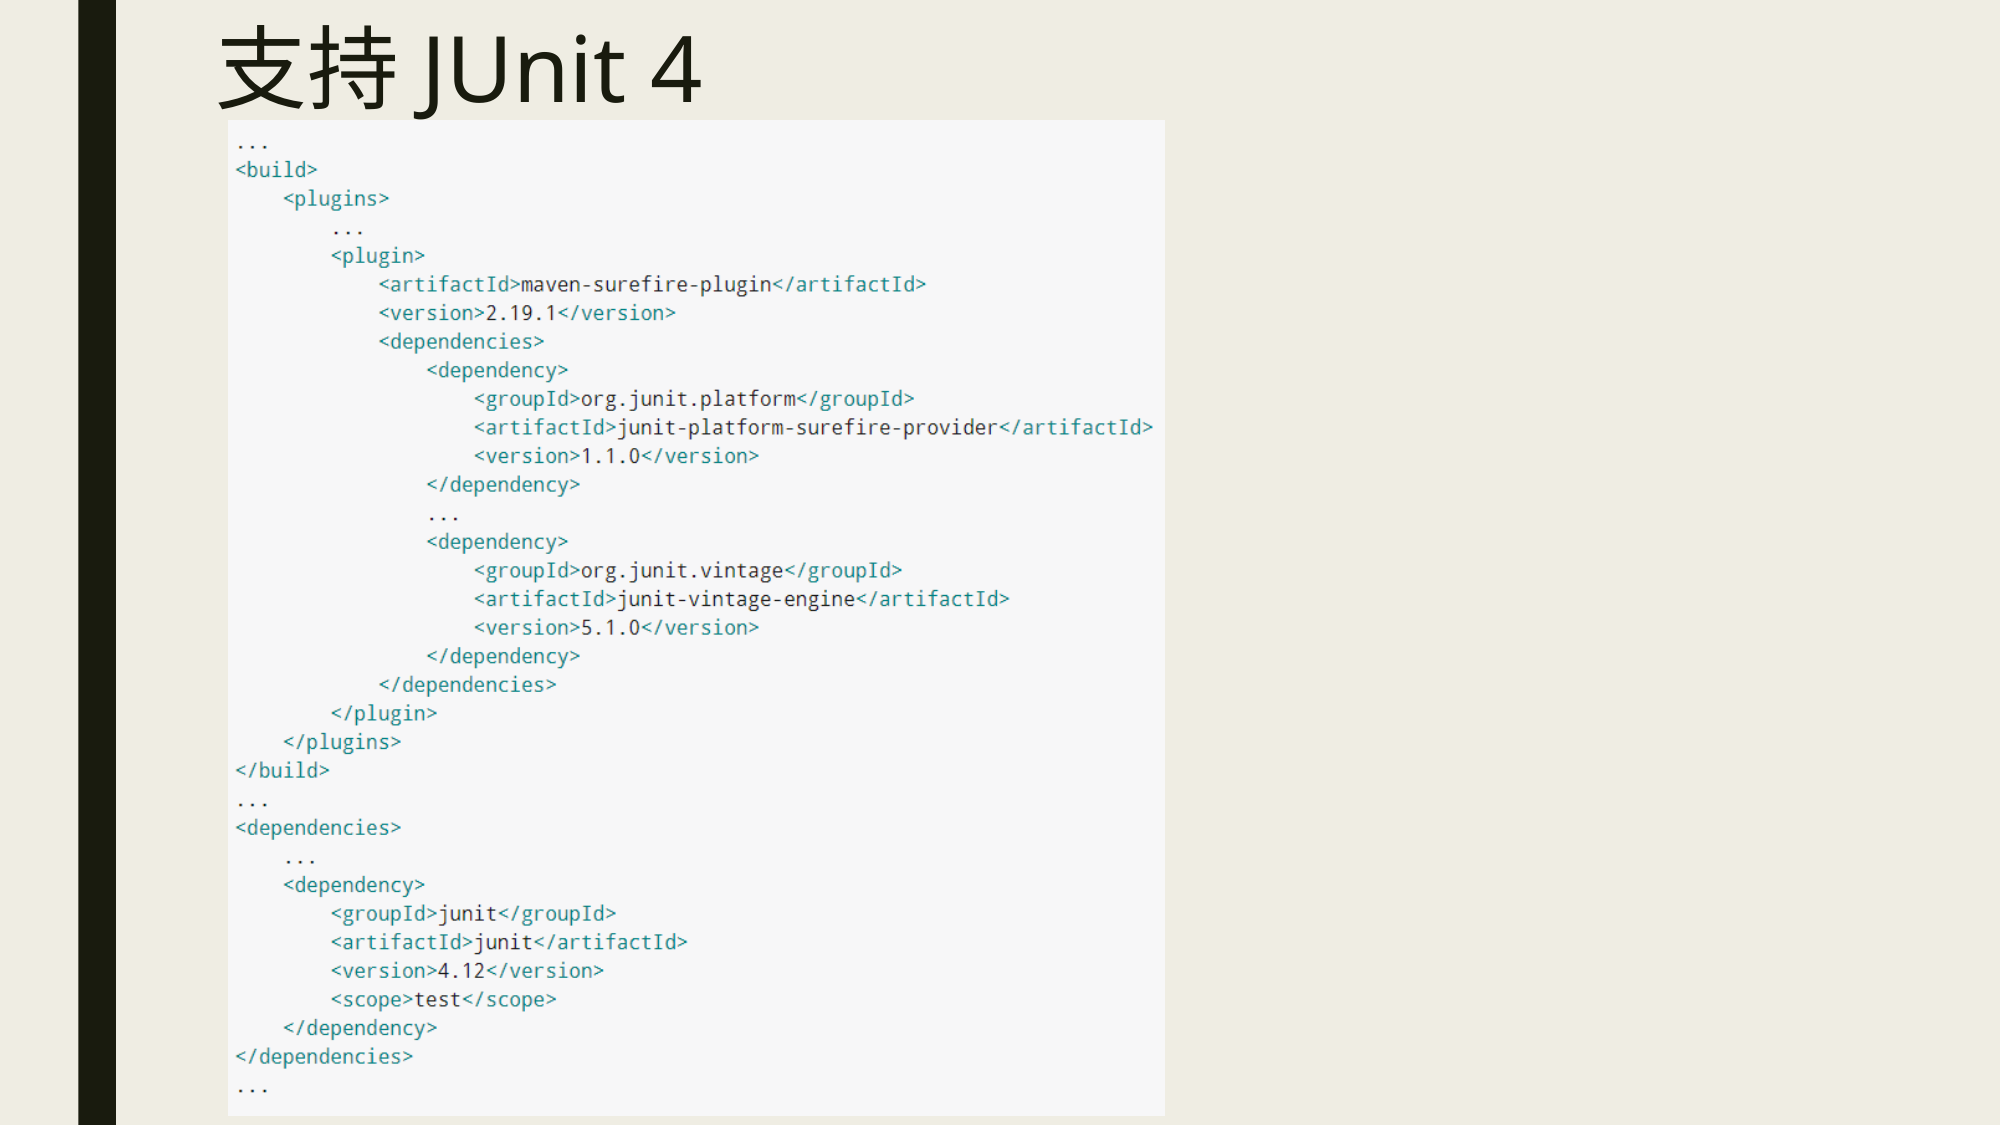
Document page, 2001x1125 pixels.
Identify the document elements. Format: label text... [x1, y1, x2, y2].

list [228, 120, 1165, 1116]
title 支持JUnit 4 [200, 16, 1776, 261]
